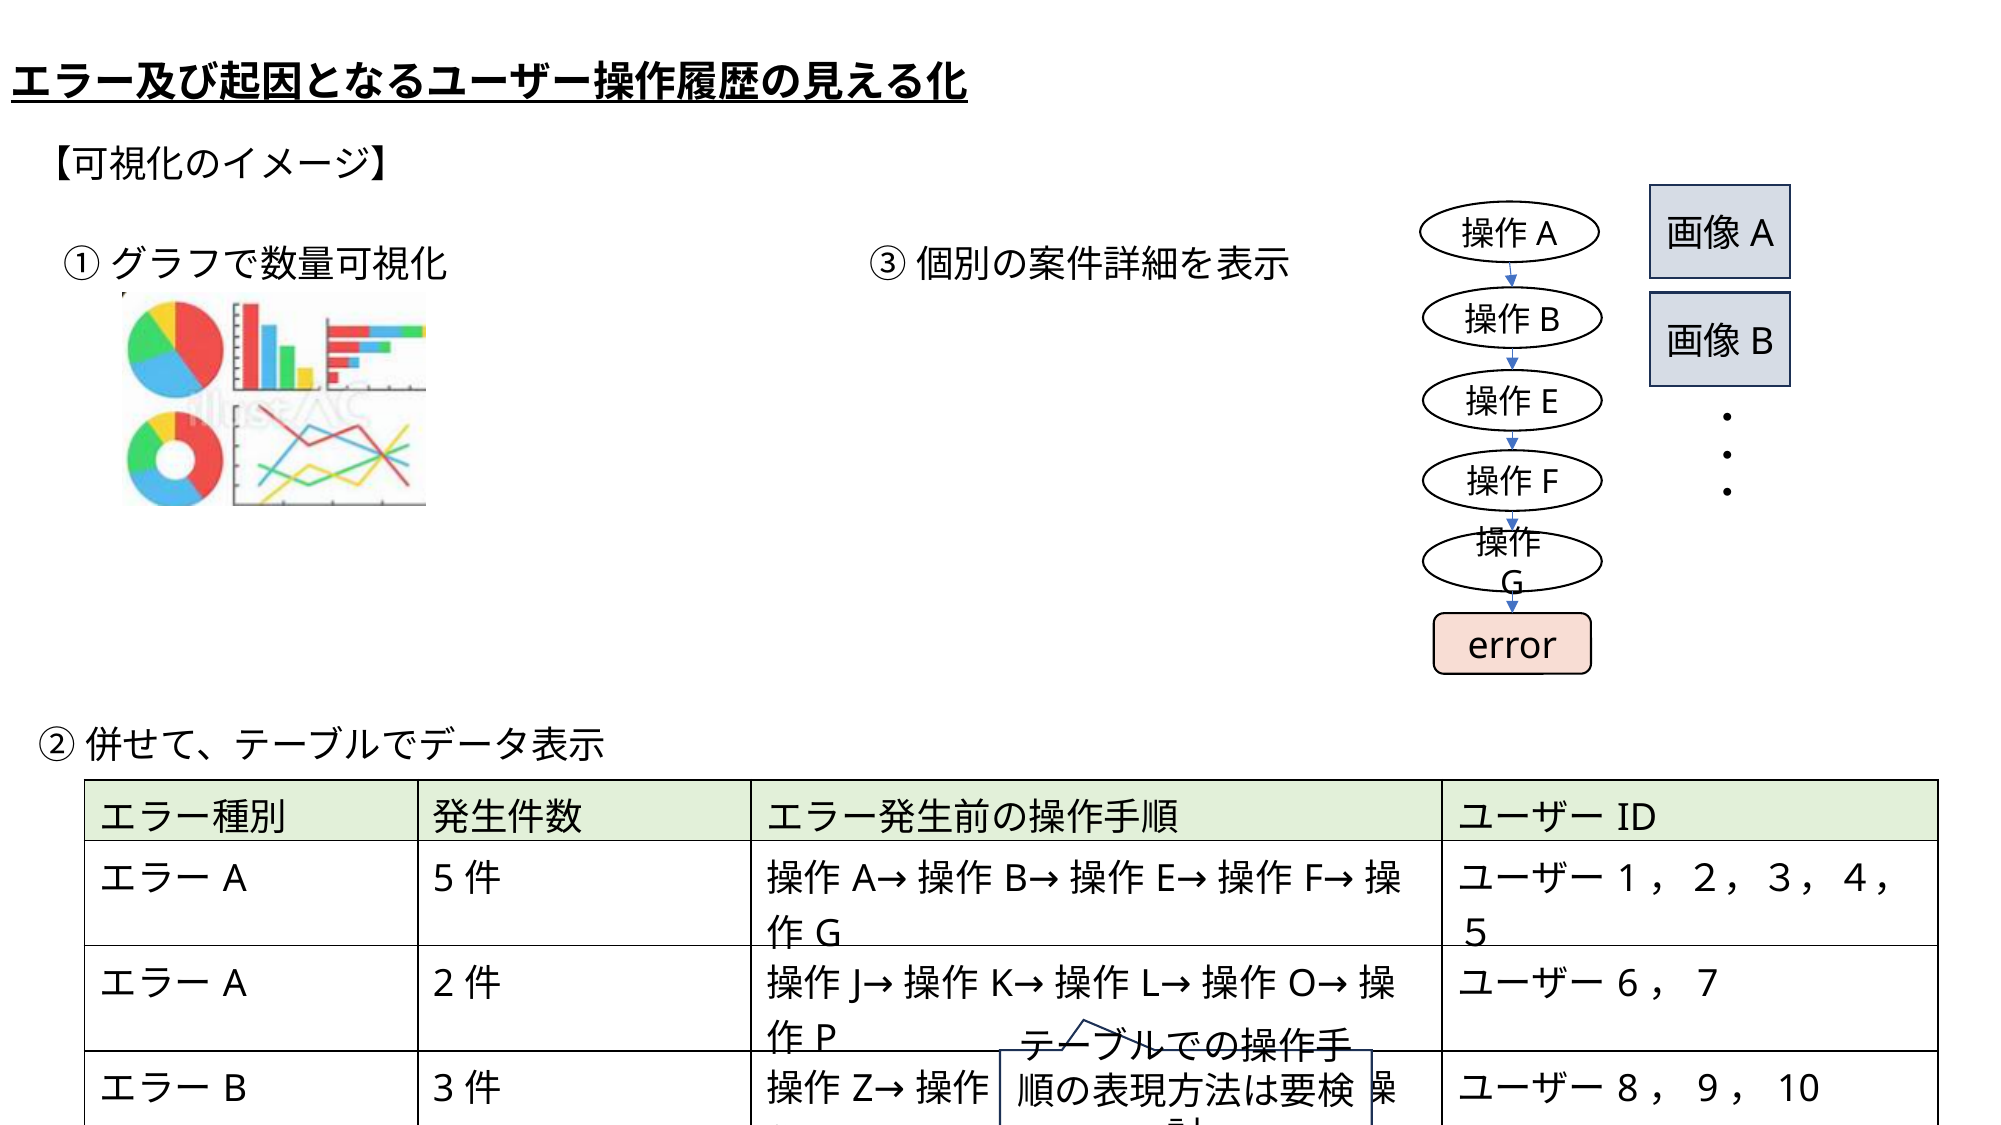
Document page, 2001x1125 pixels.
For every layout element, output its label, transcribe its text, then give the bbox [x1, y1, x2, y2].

text_box 操作B [1421, 286, 1603, 349]
text_box 操作E [1421, 369, 1603, 432]
table_cell エラーA [85, 946, 417, 1050]
table_cell 5件 [419, 841, 750, 945]
table_cell 3件 [419, 1052, 750, 1125]
text_box 画像B [1649, 291, 1791, 387]
text_box ②併せて、テーブルでデータ表示 [24, 713, 622, 774]
table_cell エラーA [85, 841, 417, 945]
table_cell ユーザー6，7 [1443, 946, 1937, 1050]
table_cell 2件 [419, 946, 750, 1050]
text_box テーブルでの操作手順の表現方法は要検討 [998, 1018, 1373, 1125]
table_cell 操作A→操作B→操作E→操作F→操作G [752, 841, 1441, 945]
table_header エラー種別 [85, 781, 417, 840]
table_header エラー発生前の操作手順 [752, 781, 1441, 840]
text_box 操作G [1421, 529, 1603, 593]
text_box ・・・ [1682, 384, 1759, 513]
table_cell 操作Z→操作Y→操作T→操作S→操作R [752, 1052, 998, 1125]
text_box エラー及び起因となるユーザー操作履歴の見える化 [0, 47, 983, 113]
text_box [1509, 262, 1513, 288]
table_header ユーザーID [1443, 781, 1937, 840]
text_box 【可視化のイメージ】 [19, 132, 424, 193]
table_cell 操作Z→操作Y→操作T→操作S→操作R [1373, 1052, 1441, 1125]
table_cell エラーB [85, 1052, 417, 1125]
table_header 発生件数 [419, 781, 750, 840]
text_box ①グラフで数量可視化 [48, 232, 463, 293]
table_cell ユーザー1，２，３，４，５ [1443, 841, 1937, 945]
text_box 操作A [1419, 200, 1601, 264]
text_box 画像A [1649, 184, 1791, 279]
text_box 操作F [1421, 449, 1603, 512]
picture [122, 292, 426, 506]
table_cell 操作J→操作K→操作L→操作O→操作P [752, 946, 1441, 1050]
text_box ③個別の案件詳細を表示 [854, 232, 1306, 293]
table_cell ユーザー8，9，10 [1443, 1052, 1937, 1125]
text_box error [1432, 612, 1593, 675]
